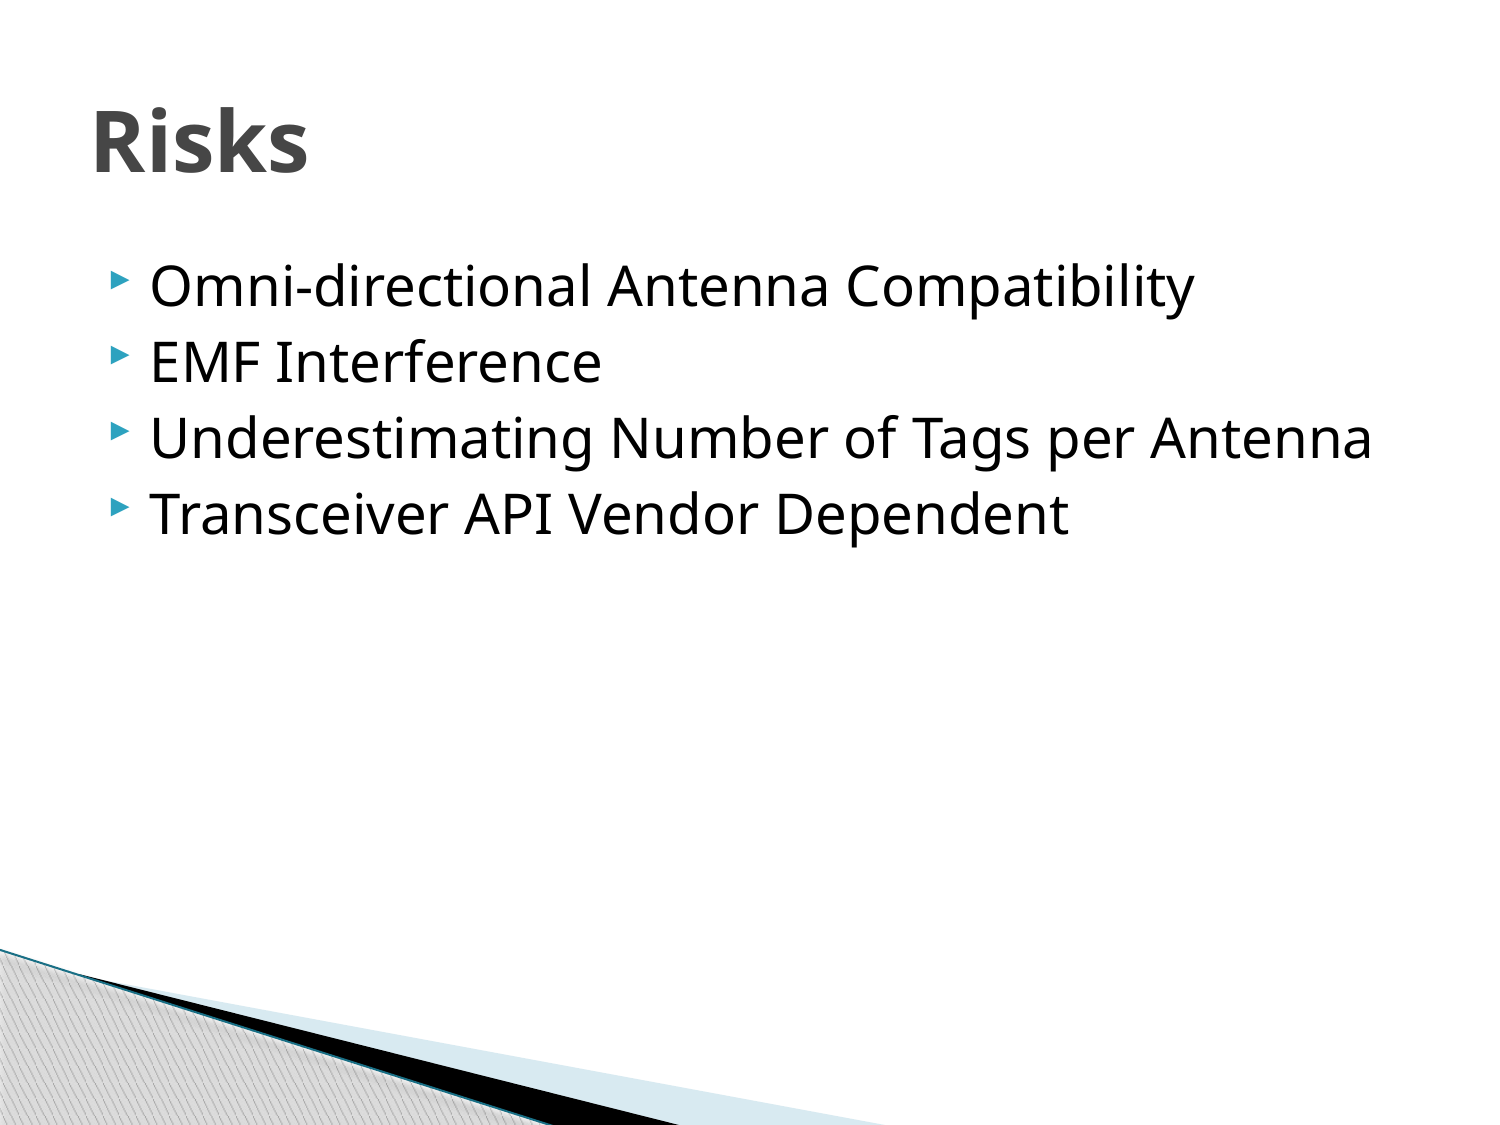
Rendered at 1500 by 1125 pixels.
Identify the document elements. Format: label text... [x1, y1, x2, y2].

title Risks [75, 45, 1425, 233]
list Omni-directional Antenna Compatibility EMF Interference Underestimating Number of Tags per Antenna Transceiver API Vendor Dependent [75, 243, 1425, 986]
